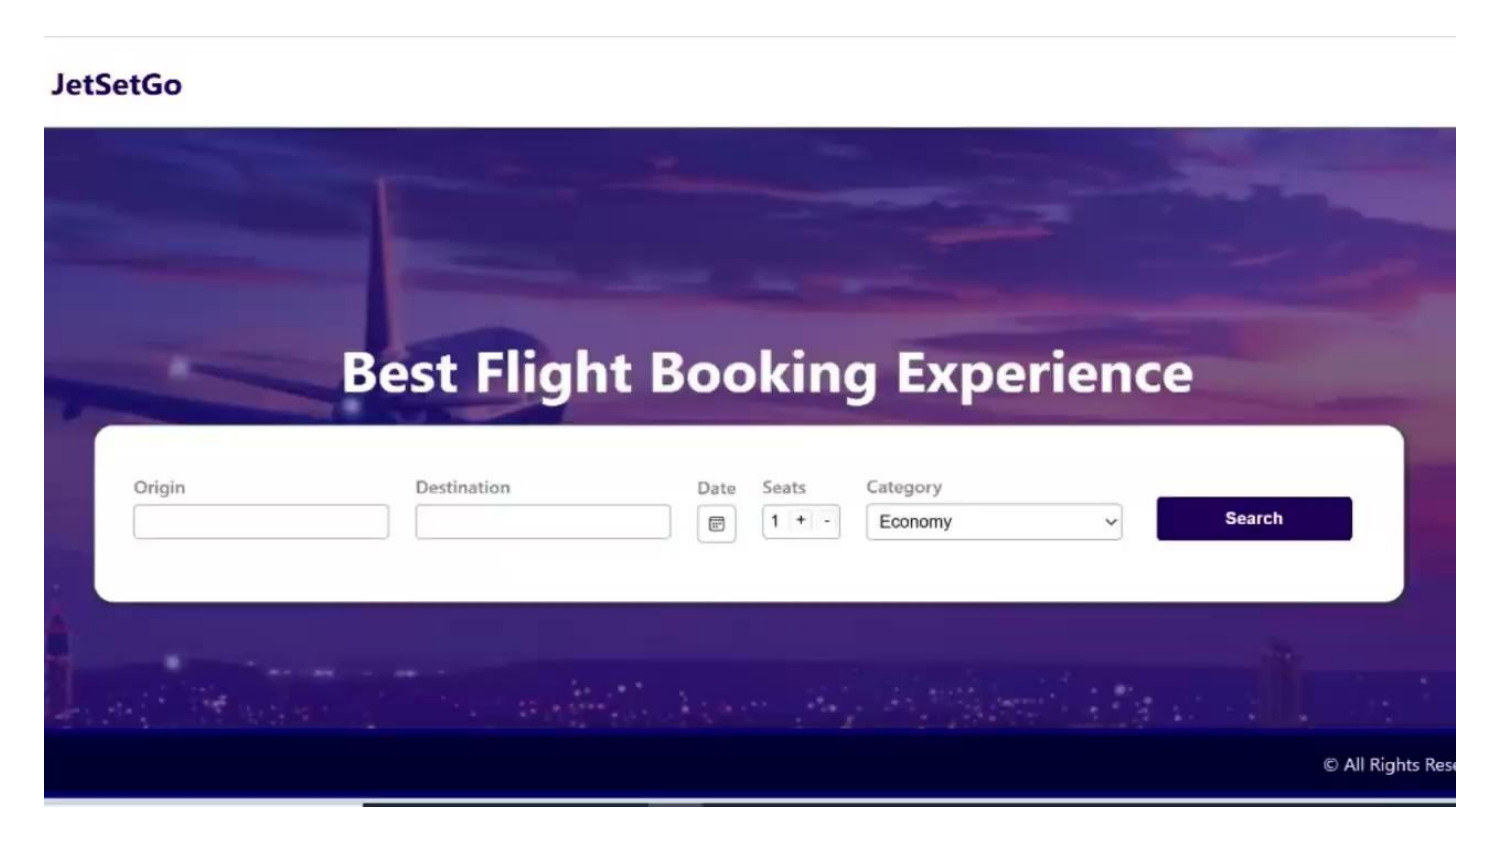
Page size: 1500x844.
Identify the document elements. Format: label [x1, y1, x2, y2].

picture [44, 36, 1456, 808]
